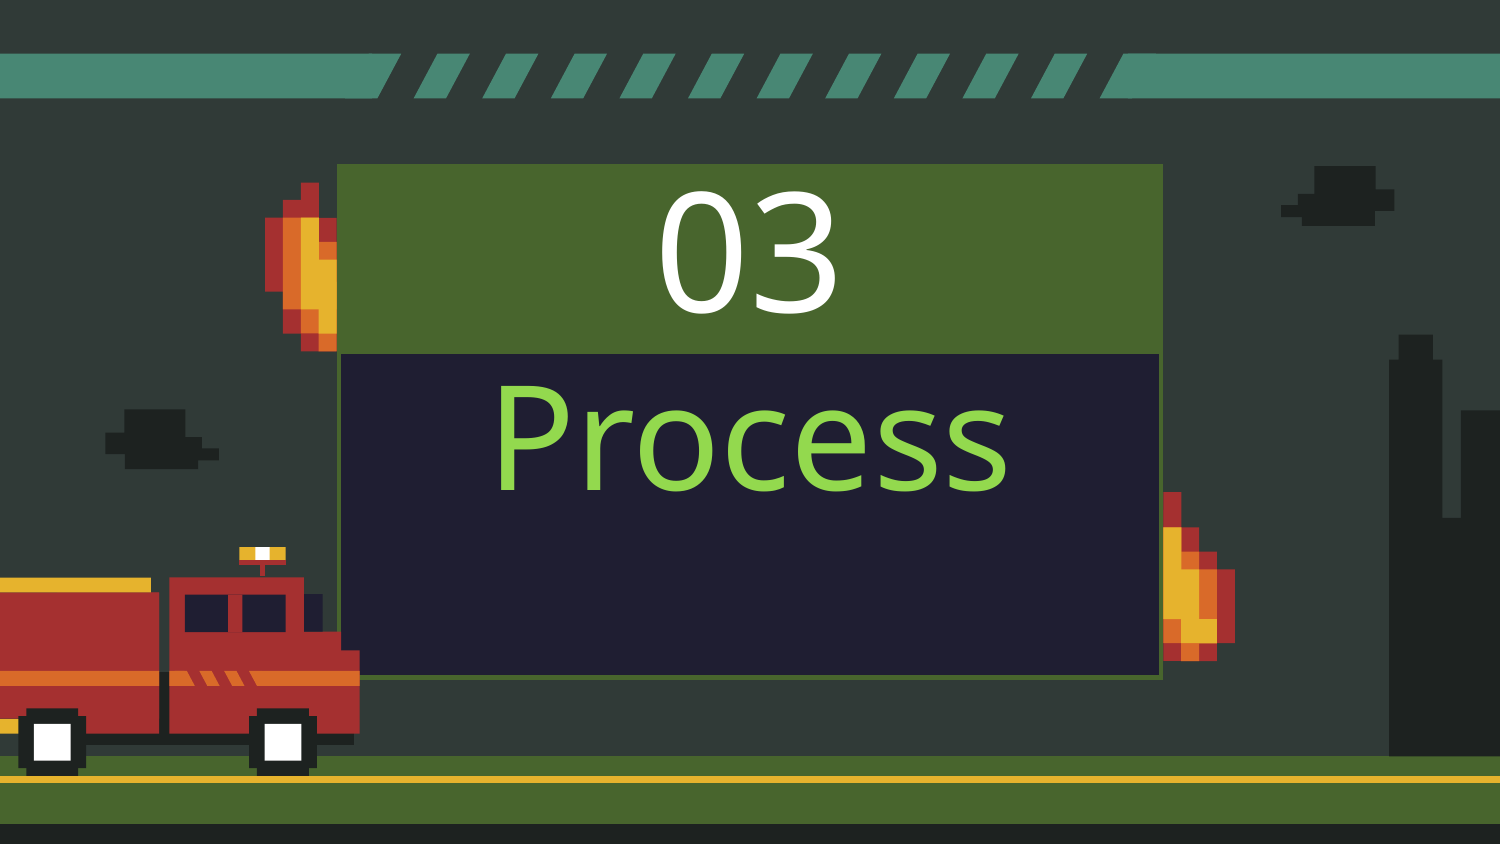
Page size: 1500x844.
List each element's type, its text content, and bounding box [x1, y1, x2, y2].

text_box [339, 354, 1161, 678]
text_box [1389, 334, 1500, 757]
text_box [1127, 492, 1236, 662]
text_box [1281, 166, 1395, 226]
title 03 [337, 164, 1163, 354]
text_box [264, 182, 373, 352]
text_box [105, 409, 219, 470]
title Process [373, 381, 1127, 516]
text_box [0, 546, 360, 777]
